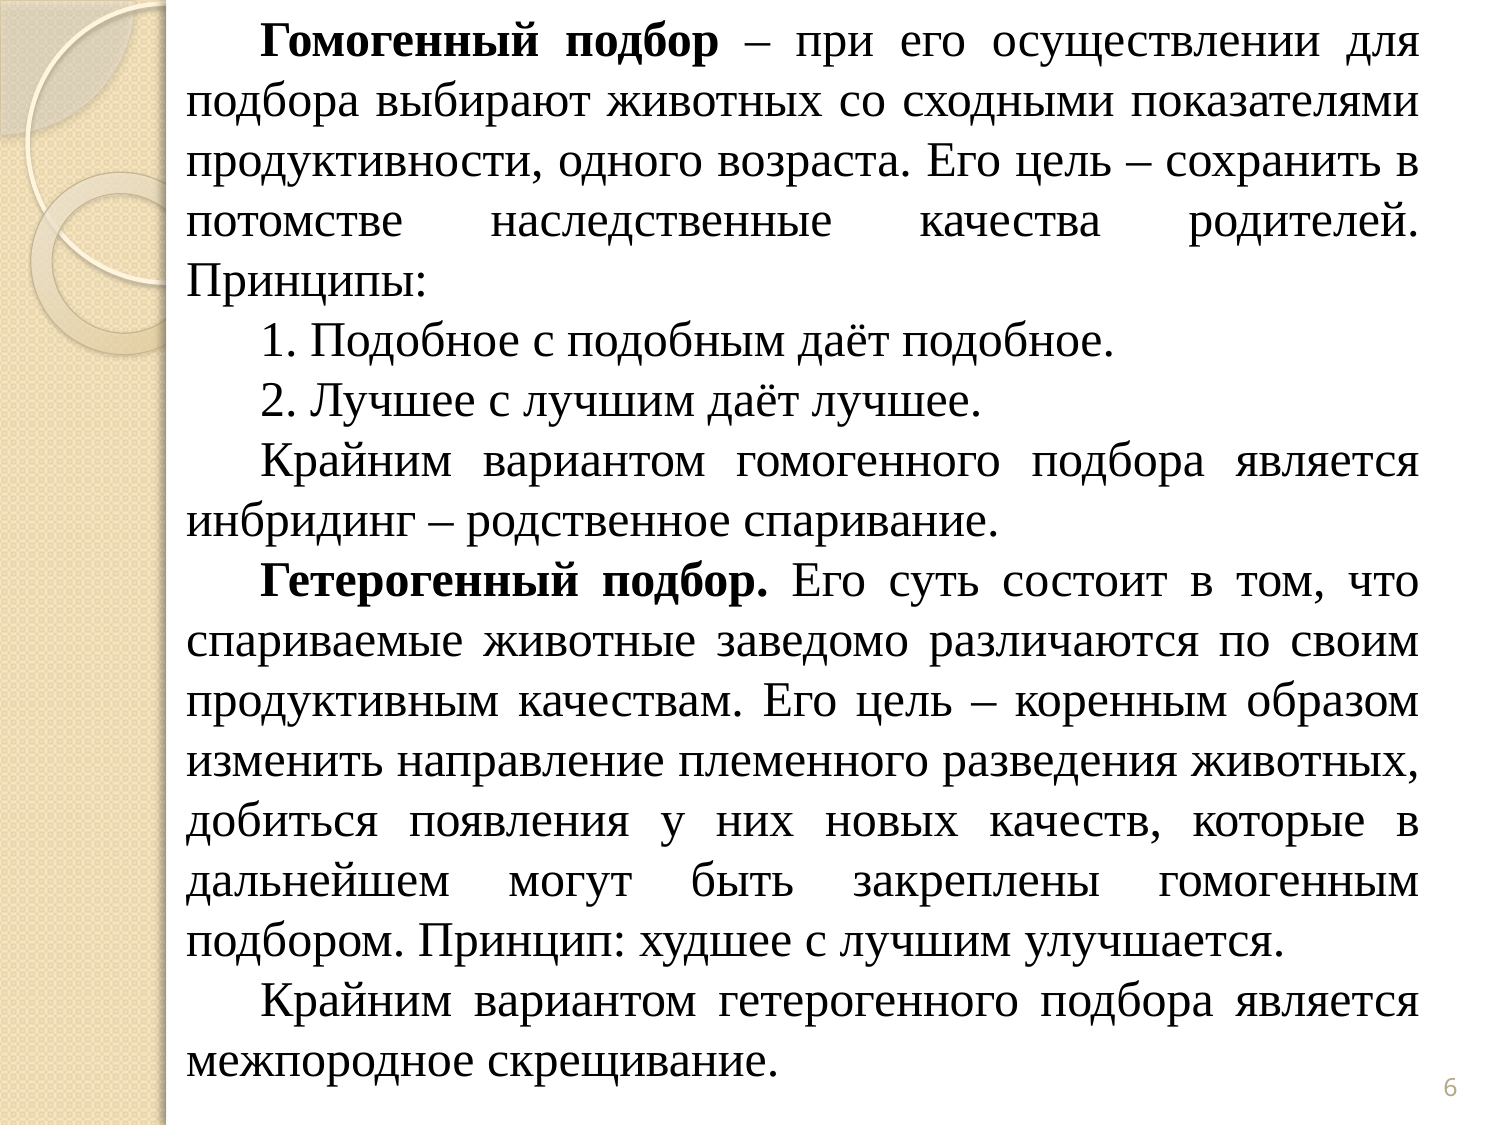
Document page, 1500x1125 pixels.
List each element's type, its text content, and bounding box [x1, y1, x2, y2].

slide_number 6 [1413, 1034, 1488, 1113]
text_box Гомогенный подбор – при его осуществлении для подбора выбирают животных со сходными показателями продуктивности, одного возраста. Его цель – сохранить в потомстве наследственные качества родителей. Принципы: 1. Подобное с подобным даёт подобное. 2. Лучшее с лучшим даёт лучшее. Крайним вариантом гомогенного подбора является инбридинг – родственное спаривание. Гетерогенный подбор. Его суть состоит в том, что спариваемые животные заведомо различаются по своим продуктивным качествам. Его цель – коренным образом изменить направление племенного разведения животных, добиться появления у них новых качеств, которые в дальнейшем могут быть закреплены гомогенным подбором. Принцип: худшее с лучшим улучшается. Крайним вариантом гетерогенного подбора является межпородное скрещивание. [171, 0, 1435, 1094]
